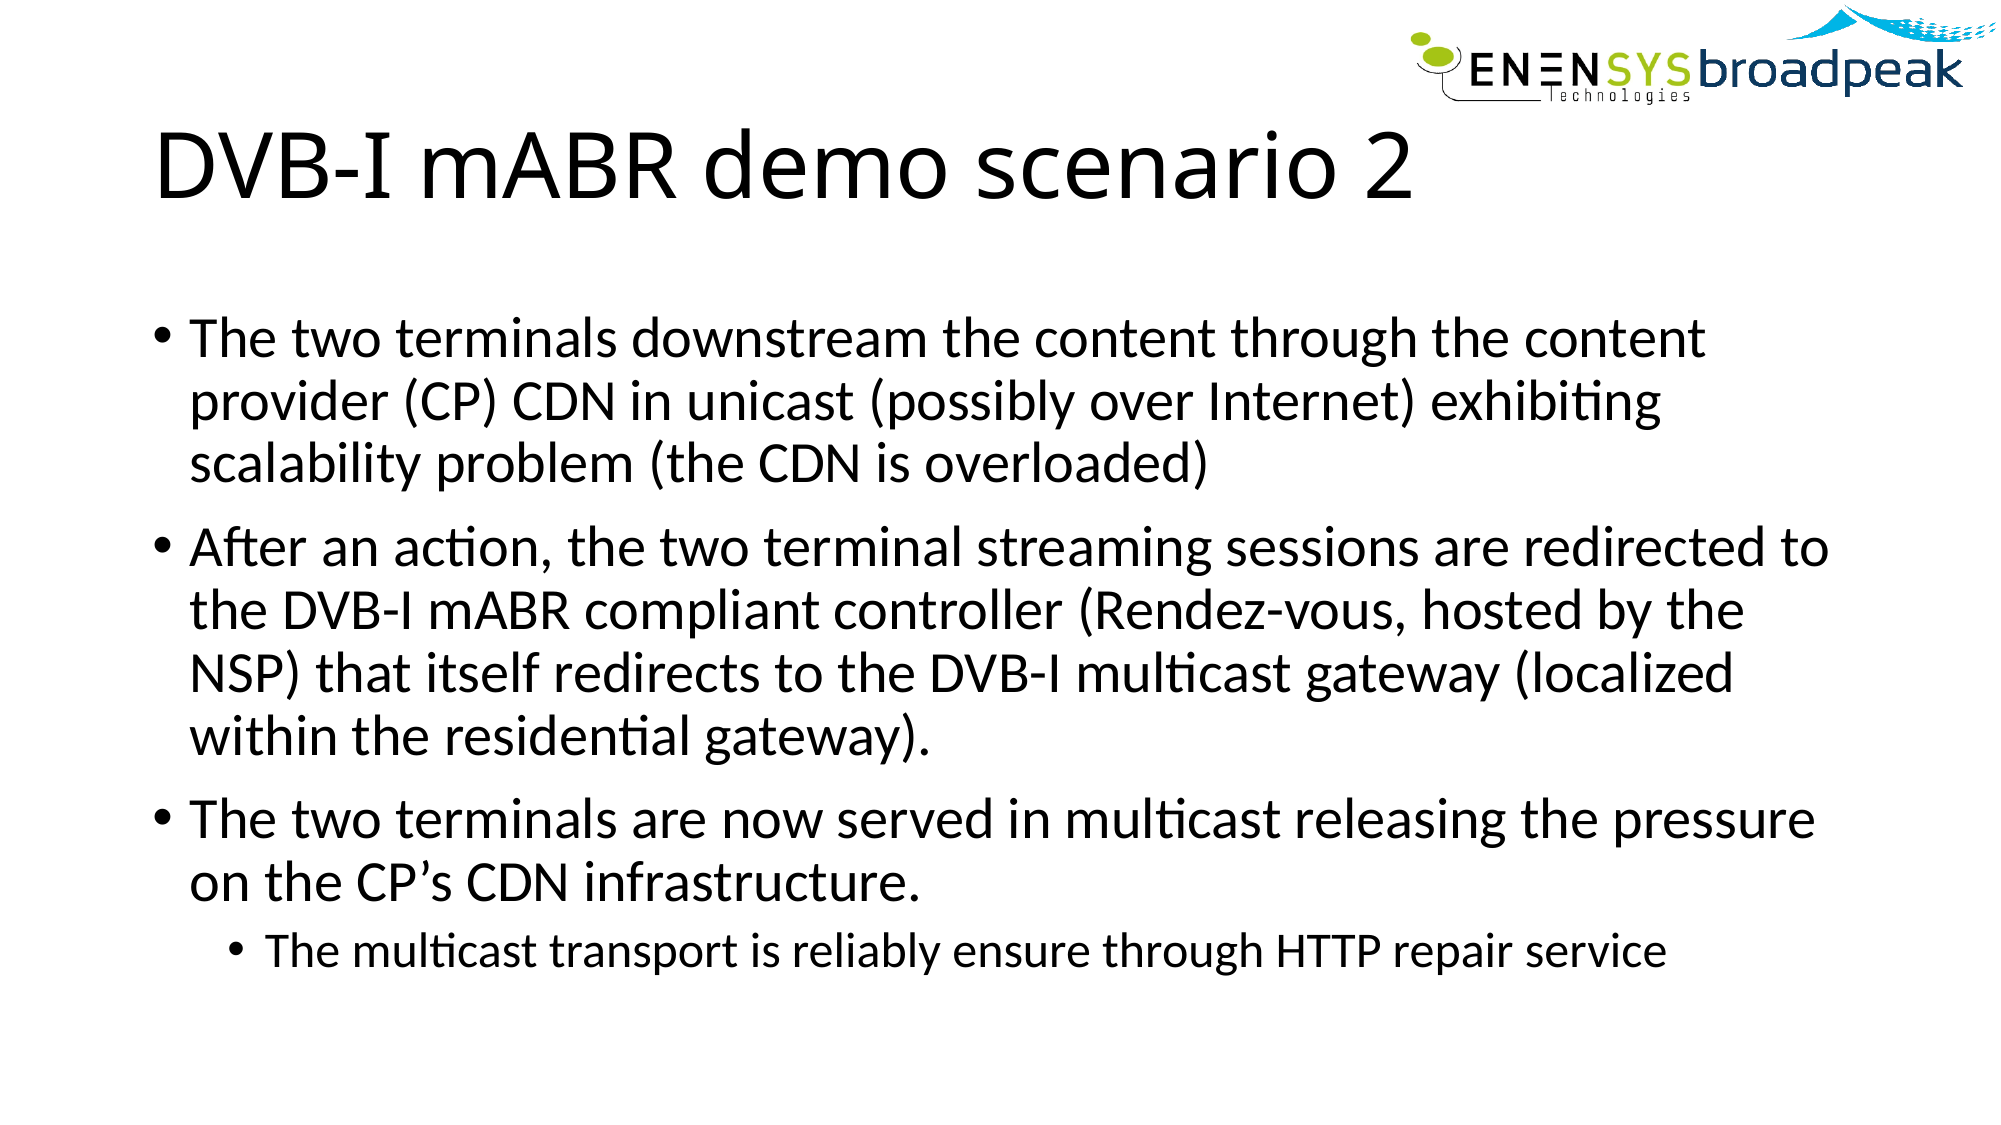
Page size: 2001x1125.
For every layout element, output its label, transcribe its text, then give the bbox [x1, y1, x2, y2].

list The two terminals downstream the content through the content provider (CP) CDN in unicast (possibly over Internet) exhibiting scalability problem (the CDN is overloaded) After an action, the two terminal streaming sessions are redirected to the DVB-I mABR compliant controller (Rendez-vous, hosted by the NSP) that itself redirects to the DVB-I multicast gateway (localized within the residential gateway). The two terminals are now served in multicast releasing the pressure on the CP’s CDN infrastructure. The multicast transport is reliably ensure through HTTP repair service [137, 299, 1863, 1014]
title DVB-I mABR demo scenario 2 [137, 59, 1863, 278]
picture [1406, 0, 2000, 134]
